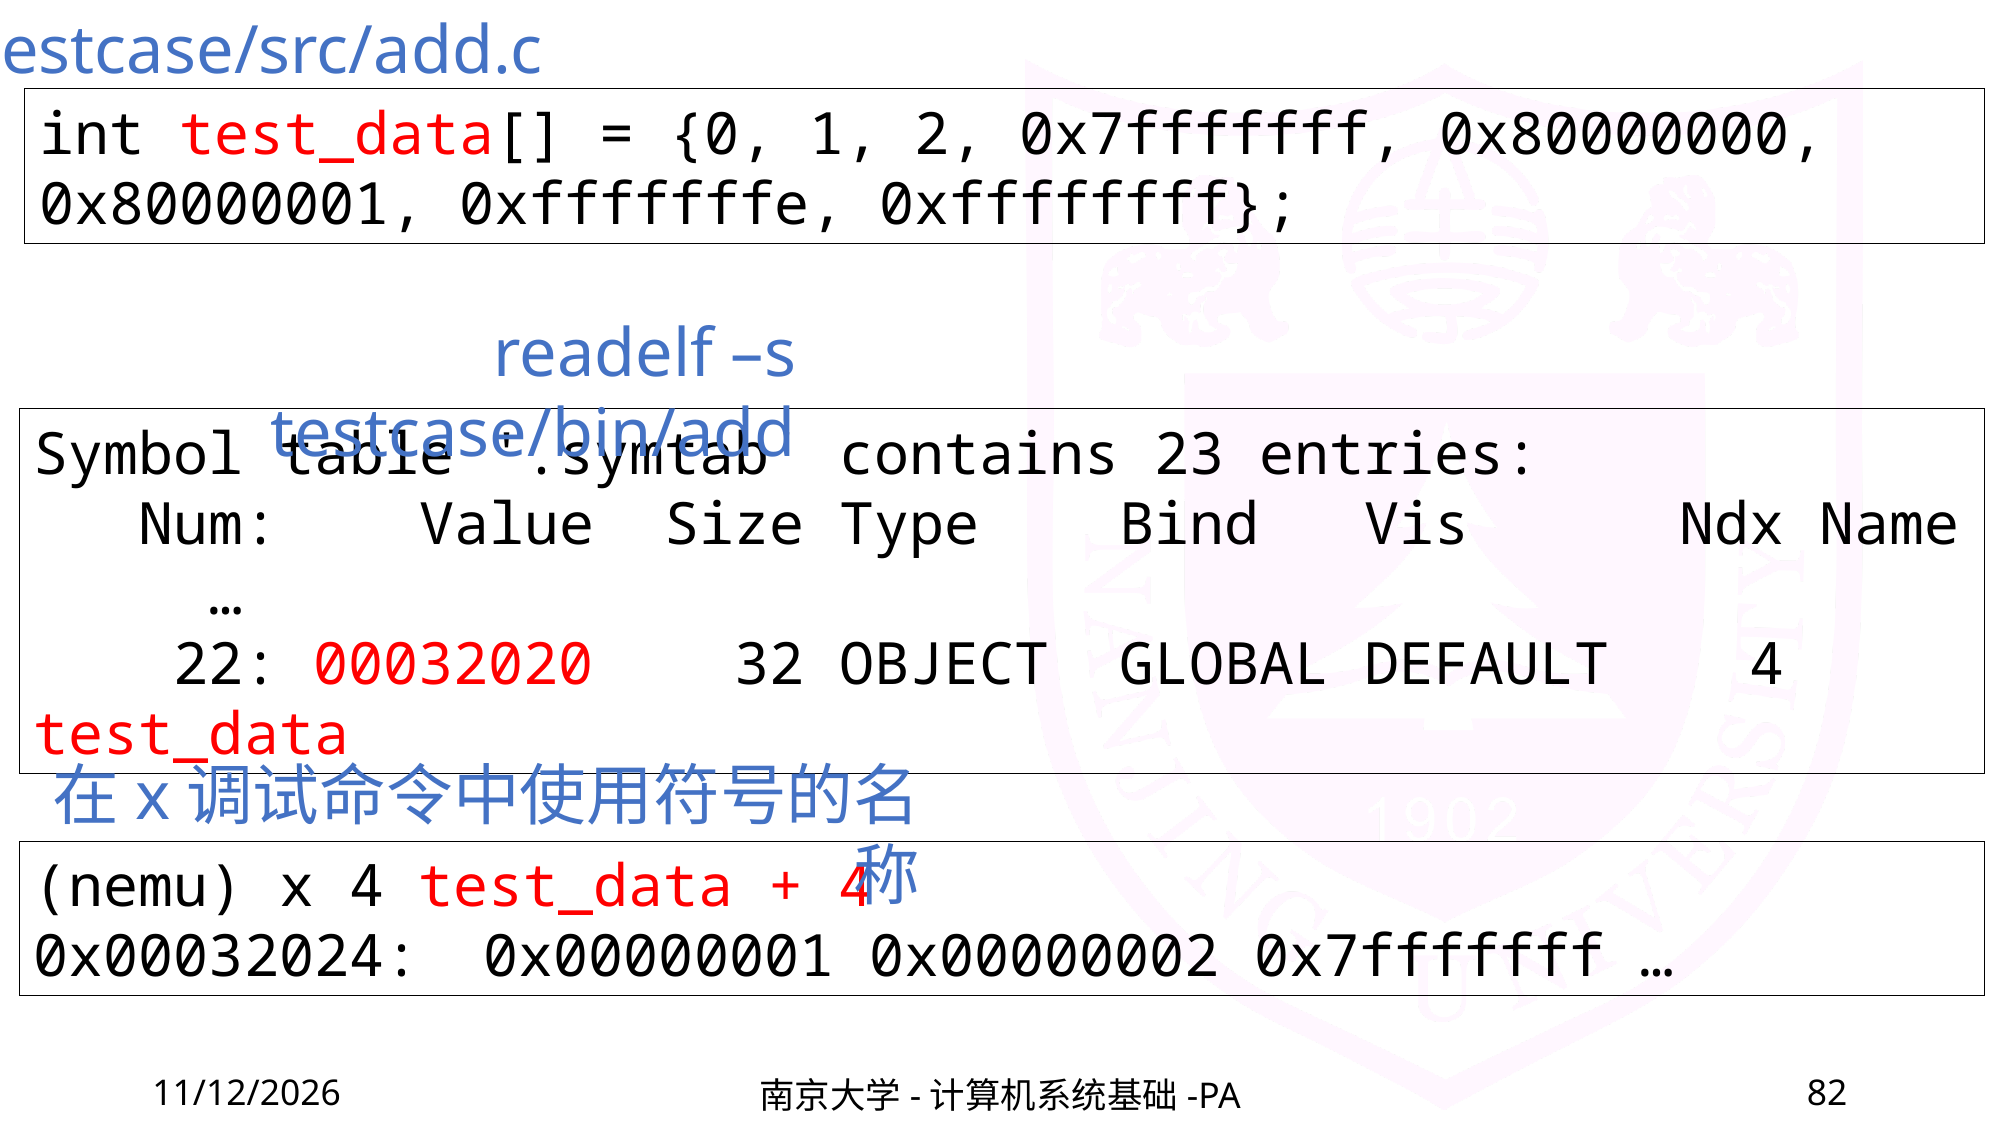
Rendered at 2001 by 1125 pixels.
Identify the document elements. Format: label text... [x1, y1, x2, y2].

text_box testcase/src/add.c [0, 0, 559, 95]
text_box readelf –s testcase/bin/add [0, 302, 811, 477]
text_box Symbol table '.symtab' contains 23 entries: Num: Value Size Type Bind Vis Ndx Name … 22: 00032020 32 OBJECT GLOBAL DEFAULT 4 test_data [19, 408, 1985, 774]
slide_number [137, 1064, 588, 1125]
text_box (nemu) x 4 test_data + 4 0x00032024: 0x00000001 0x00000002 0x7fffffff … [19, 841, 1985, 996]
text_box int test_data[] = {0, 1, 2, 0x7fffffff, 0x80000000, 0x80000001, 0xfffffffe, 0xffffffff}; [24, 88, 1985, 244]
text_box 在x调试命令中使用符号的名称 [0, 745, 936, 920]
slide_number 82 [1412, 1064, 1863, 1125]
footer 南京大学-计算机系统基础-PA [662, 1064, 1338, 1125]
